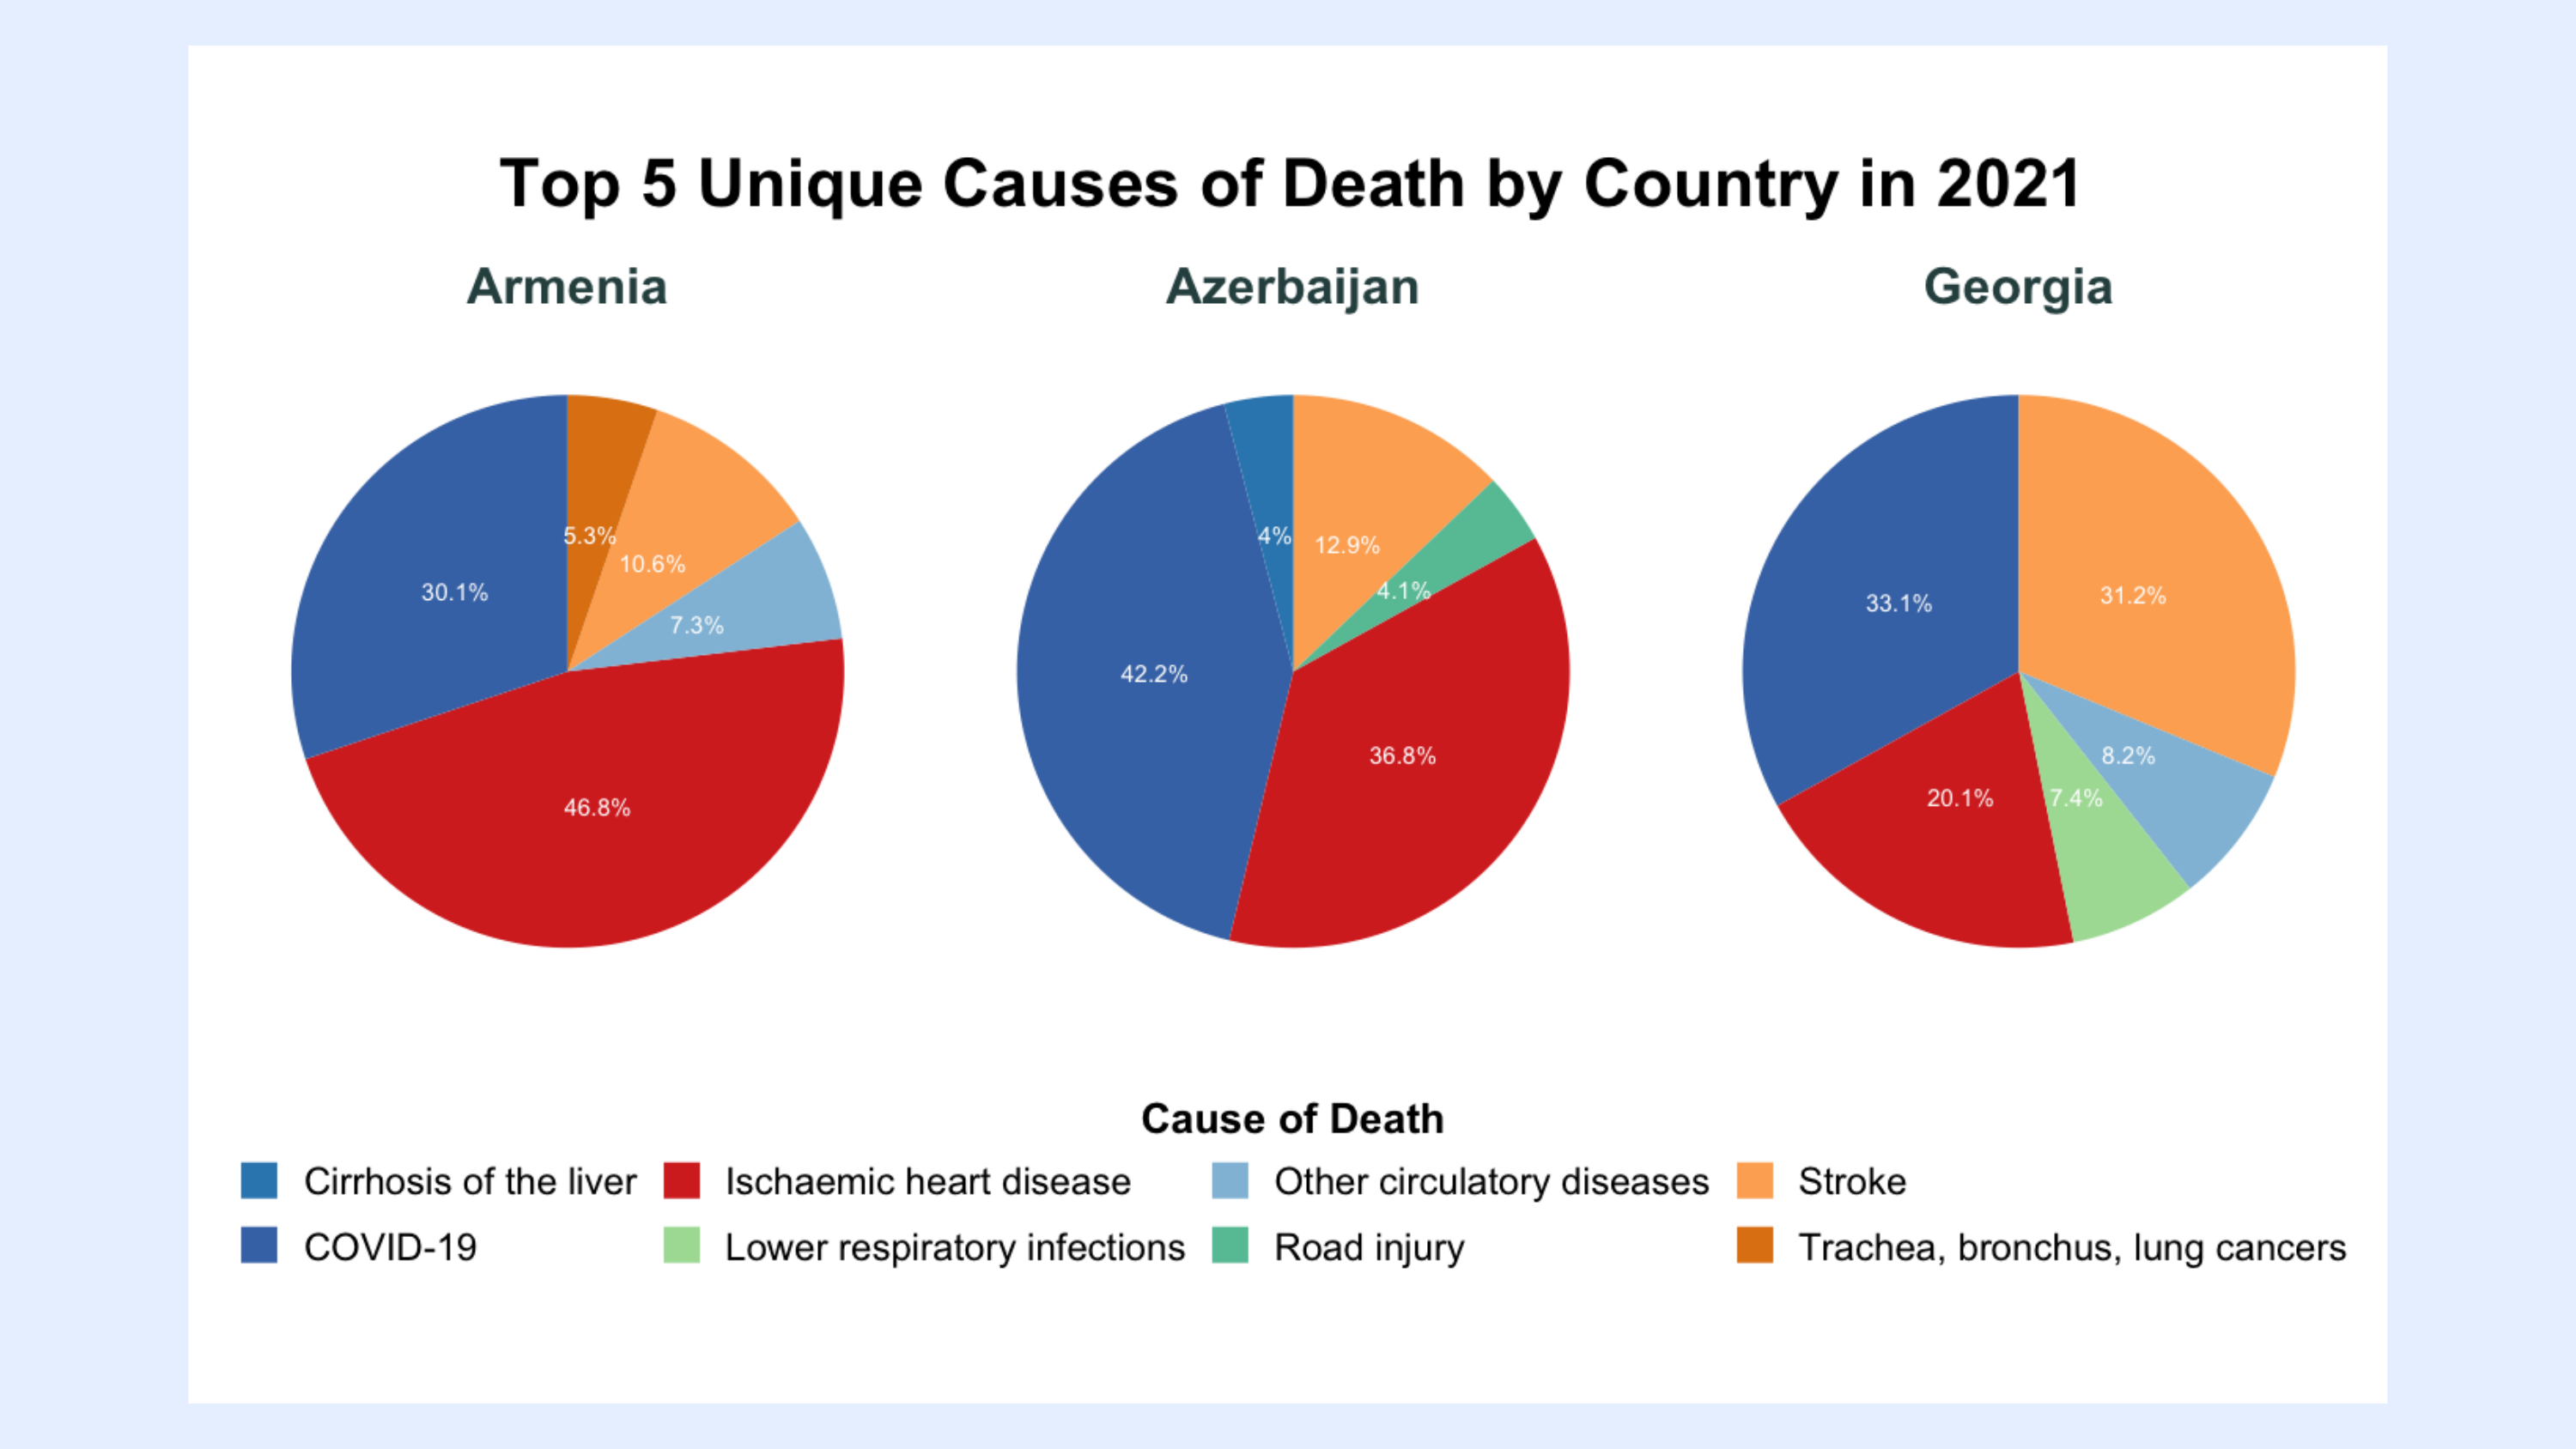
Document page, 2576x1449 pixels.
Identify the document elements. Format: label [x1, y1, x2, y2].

text_box [188, 45, 2388, 1404]
